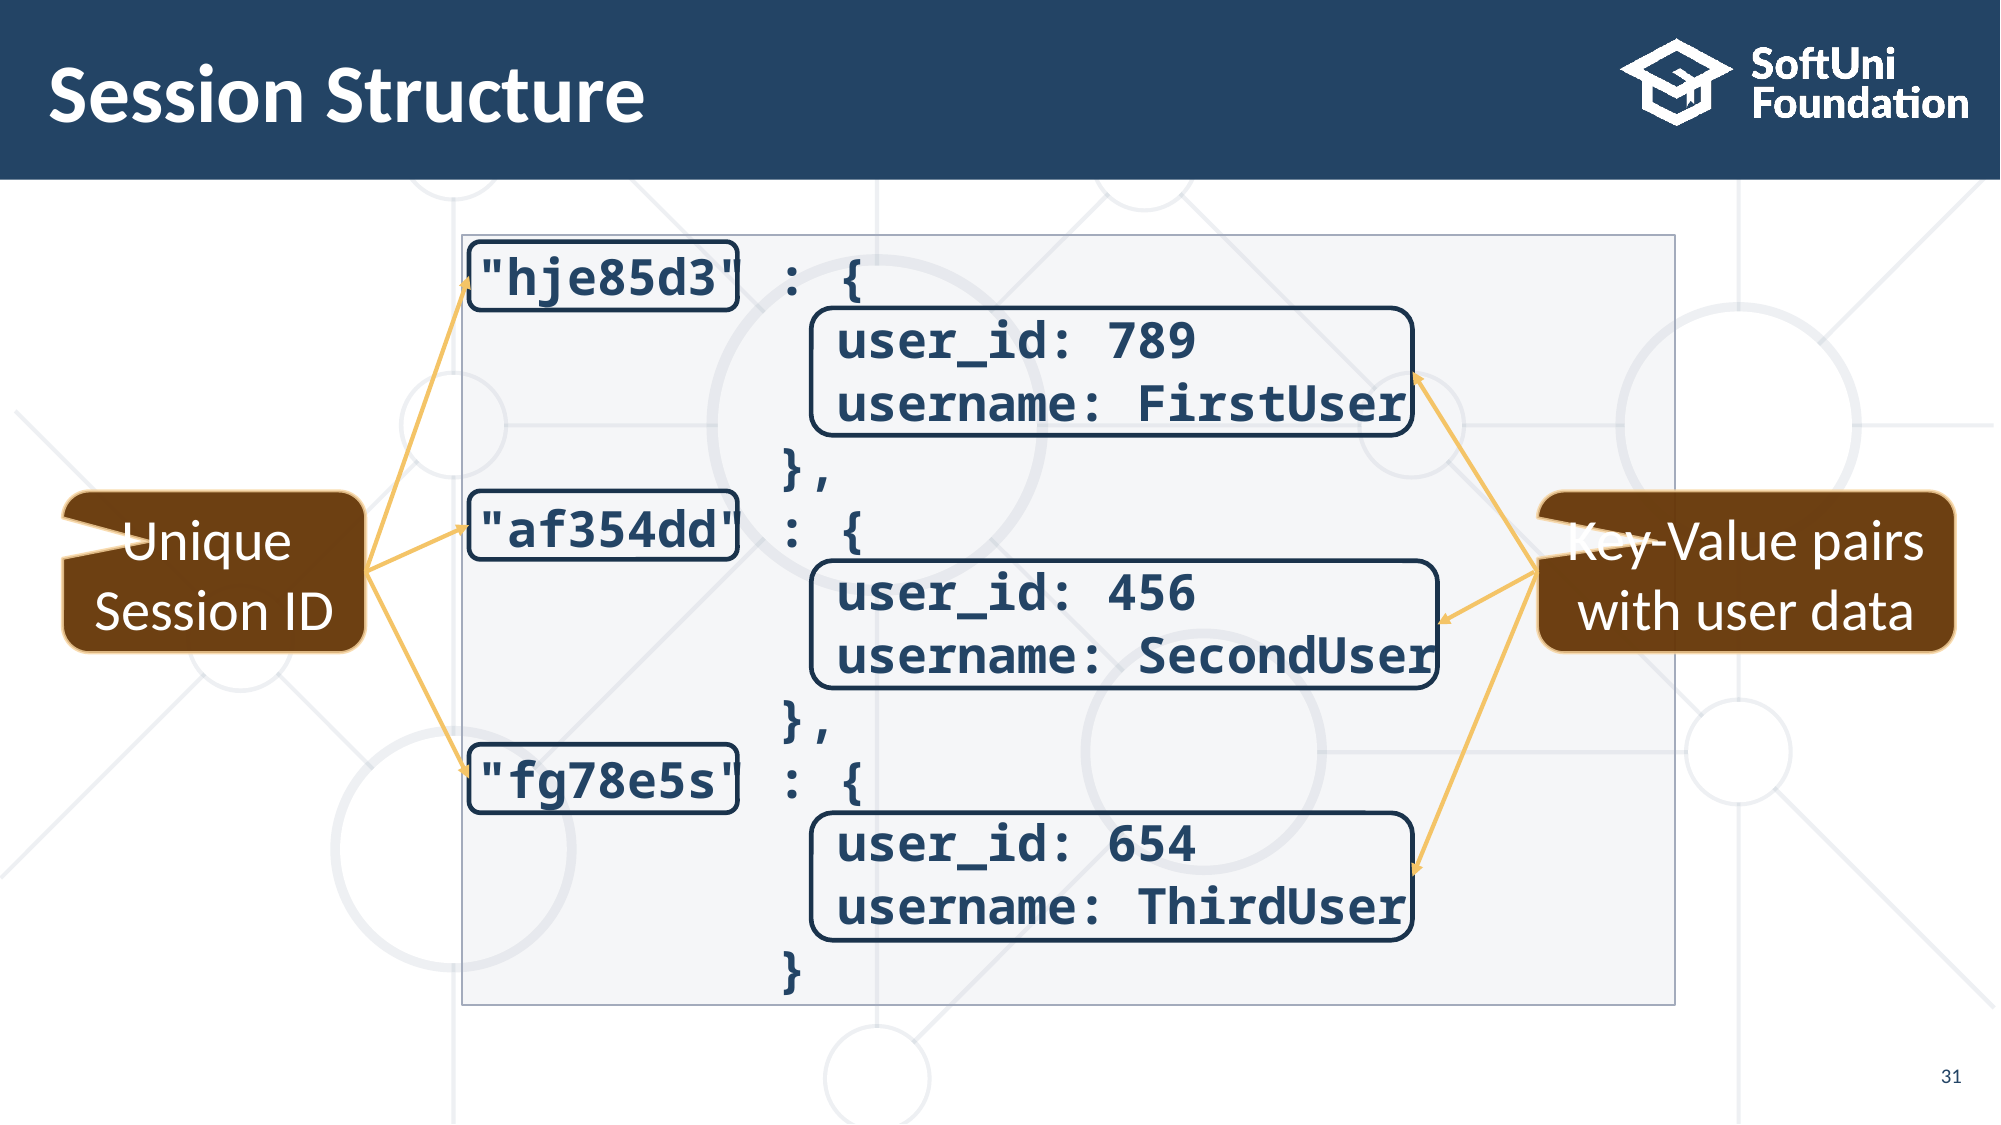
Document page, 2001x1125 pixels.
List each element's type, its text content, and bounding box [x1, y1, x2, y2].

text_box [365, 579, 470, 779]
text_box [365, 524, 470, 573]
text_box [1412, 571, 1538, 877]
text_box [1412, 371, 1538, 571]
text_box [365, 275, 470, 524]
text_box [466, 742, 740, 815]
text_box "hje85d3" : { user_id: 789 username: FirstUser }, "af354dd" : { user_id: 456 username: SecondUser }, "fg78e5s" : { user_id: 654 username: ThirdUser } [462, 235, 1675, 1006]
text_box [809, 558, 1407, 691]
text_box [466, 239, 740, 313]
text_box Unique Session ID [60, 488, 360, 655]
text_box [809, 305, 1415, 438]
text_box Key-Value pairs with user data [1541, 488, 1958, 655]
slide_number 31 [1897, 1049, 1968, 1100]
text_box [809, 810, 1415, 943]
title Session Structure [31, 16, 1591, 162]
text_box [473, 488, 740, 562]
picture [1619, 38, 1968, 126]
